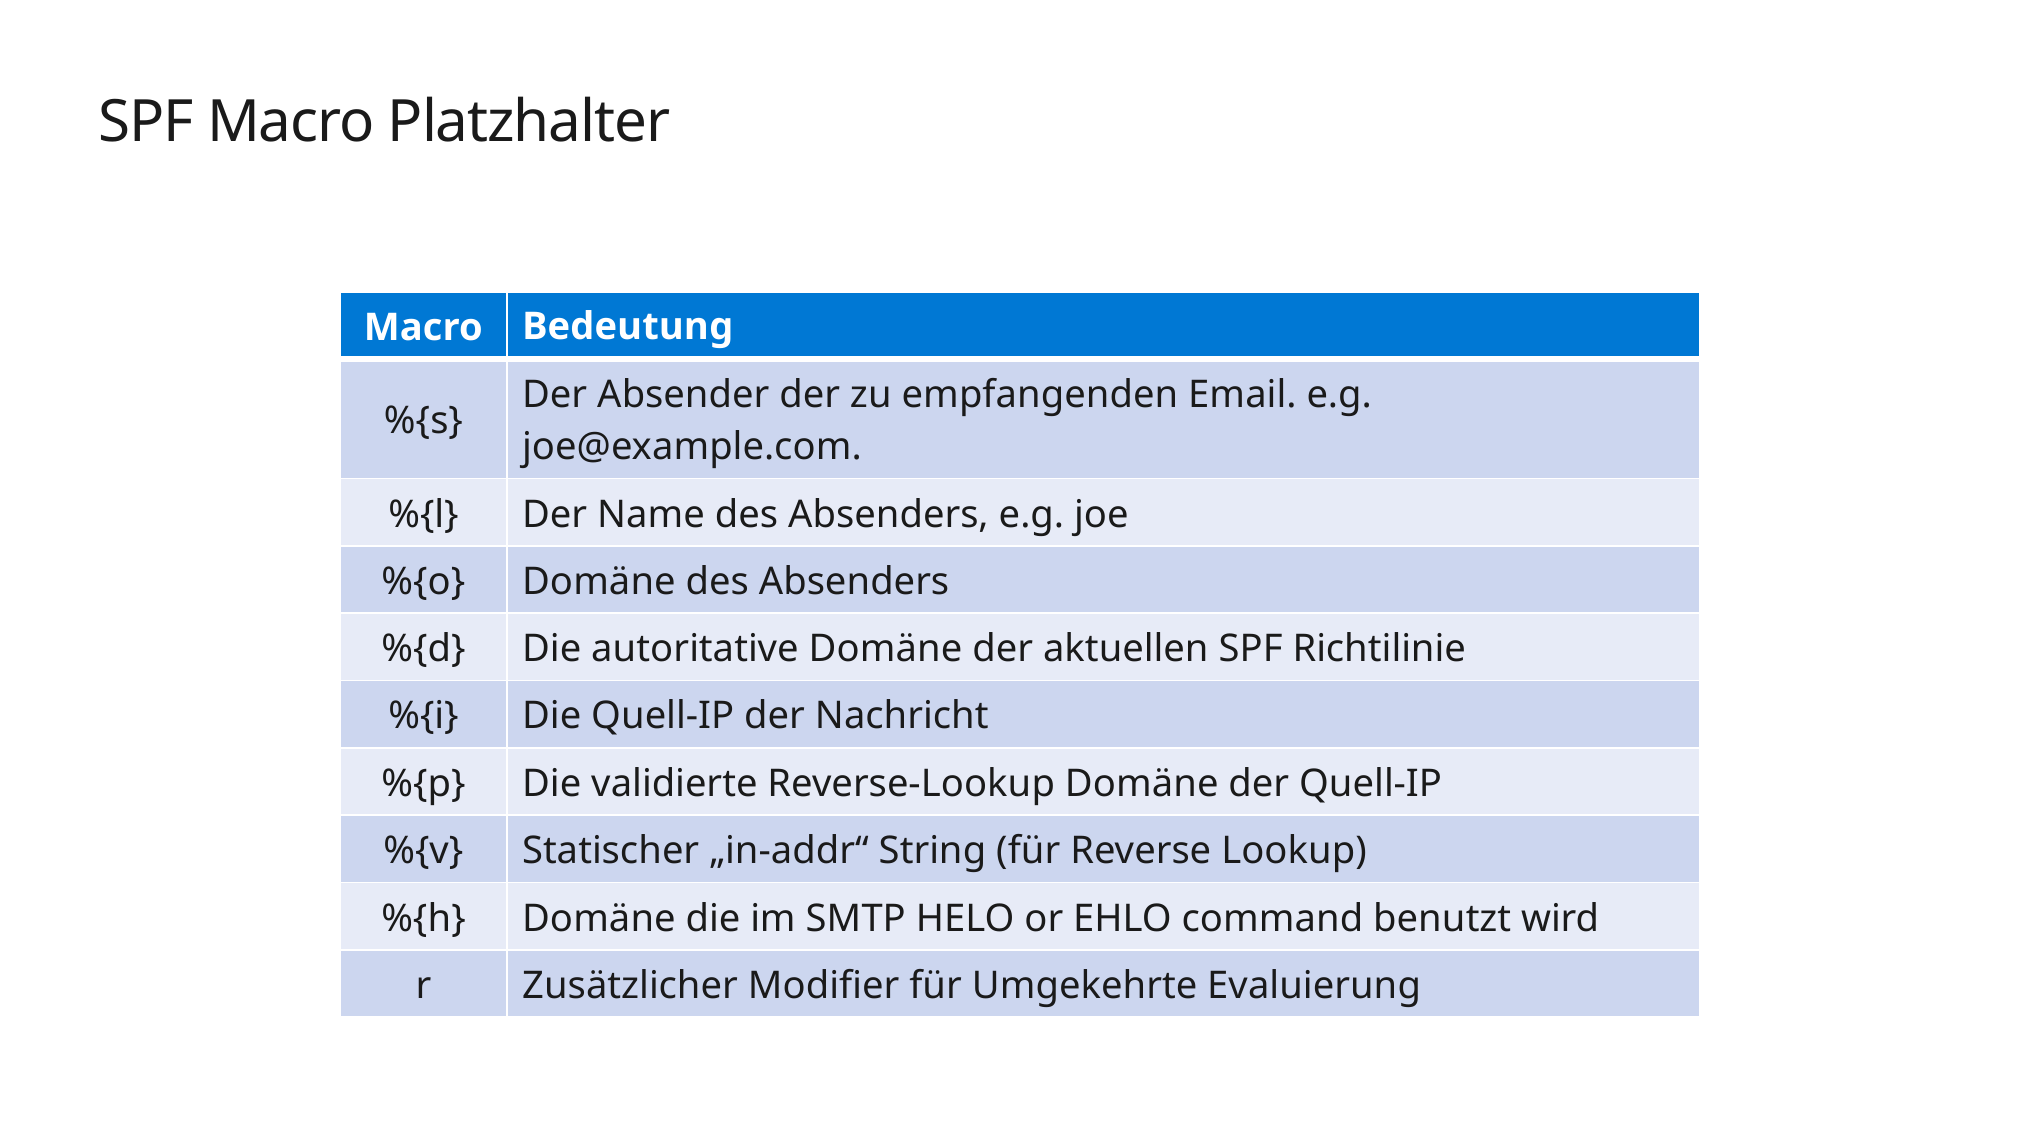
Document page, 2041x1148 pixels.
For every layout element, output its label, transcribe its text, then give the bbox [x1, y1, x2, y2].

table_cell Statischer „in-addr“ String (für Reverse Lookup) [508, 816, 1699, 882]
table_cell %{l} [341, 479, 506, 545]
table_cell %{v} [341, 816, 506, 882]
table_cell Der Absender der zu empfangenden Email. e.g. joe@example.com. [508, 362, 1699, 478]
table_cell Der Name des Absenders, e.g. joe [508, 479, 1699, 545]
table_cell Domäne des Absenders [508, 547, 1699, 612]
table_cell Domäne die im SMTP HELO or EHLO command benutzt wird [508, 883, 1699, 949]
table_cell Die validierte Reverse-Lookup Domäne der Quell-IP [508, 749, 1699, 814]
table_cell Zusätzlicher Modifier für Umgekehrte Evaluierung [508, 951, 1699, 1016]
table_cell Die autoritative Domäne der aktuellen SPF Richtilinie [508, 614, 1699, 680]
table_cell %{s} [341, 362, 506, 478]
table_cell %{p} [341, 749, 506, 814]
table_cell %{i} [341, 681, 506, 747]
table_cell %{o} [341, 547, 506, 612]
table_header Bedeutung [508, 293, 1699, 356]
table_cell Die Quell-IP der Nachricht [508, 681, 1699, 747]
table_header Macro [341, 293, 506, 356]
table_cell %{d} [341, 614, 506, 680]
table_cell r [341, 951, 506, 1016]
table_cell %{h} [341, 883, 506, 949]
title SPF Macro Platzhalter [98, 83, 1943, 156]
